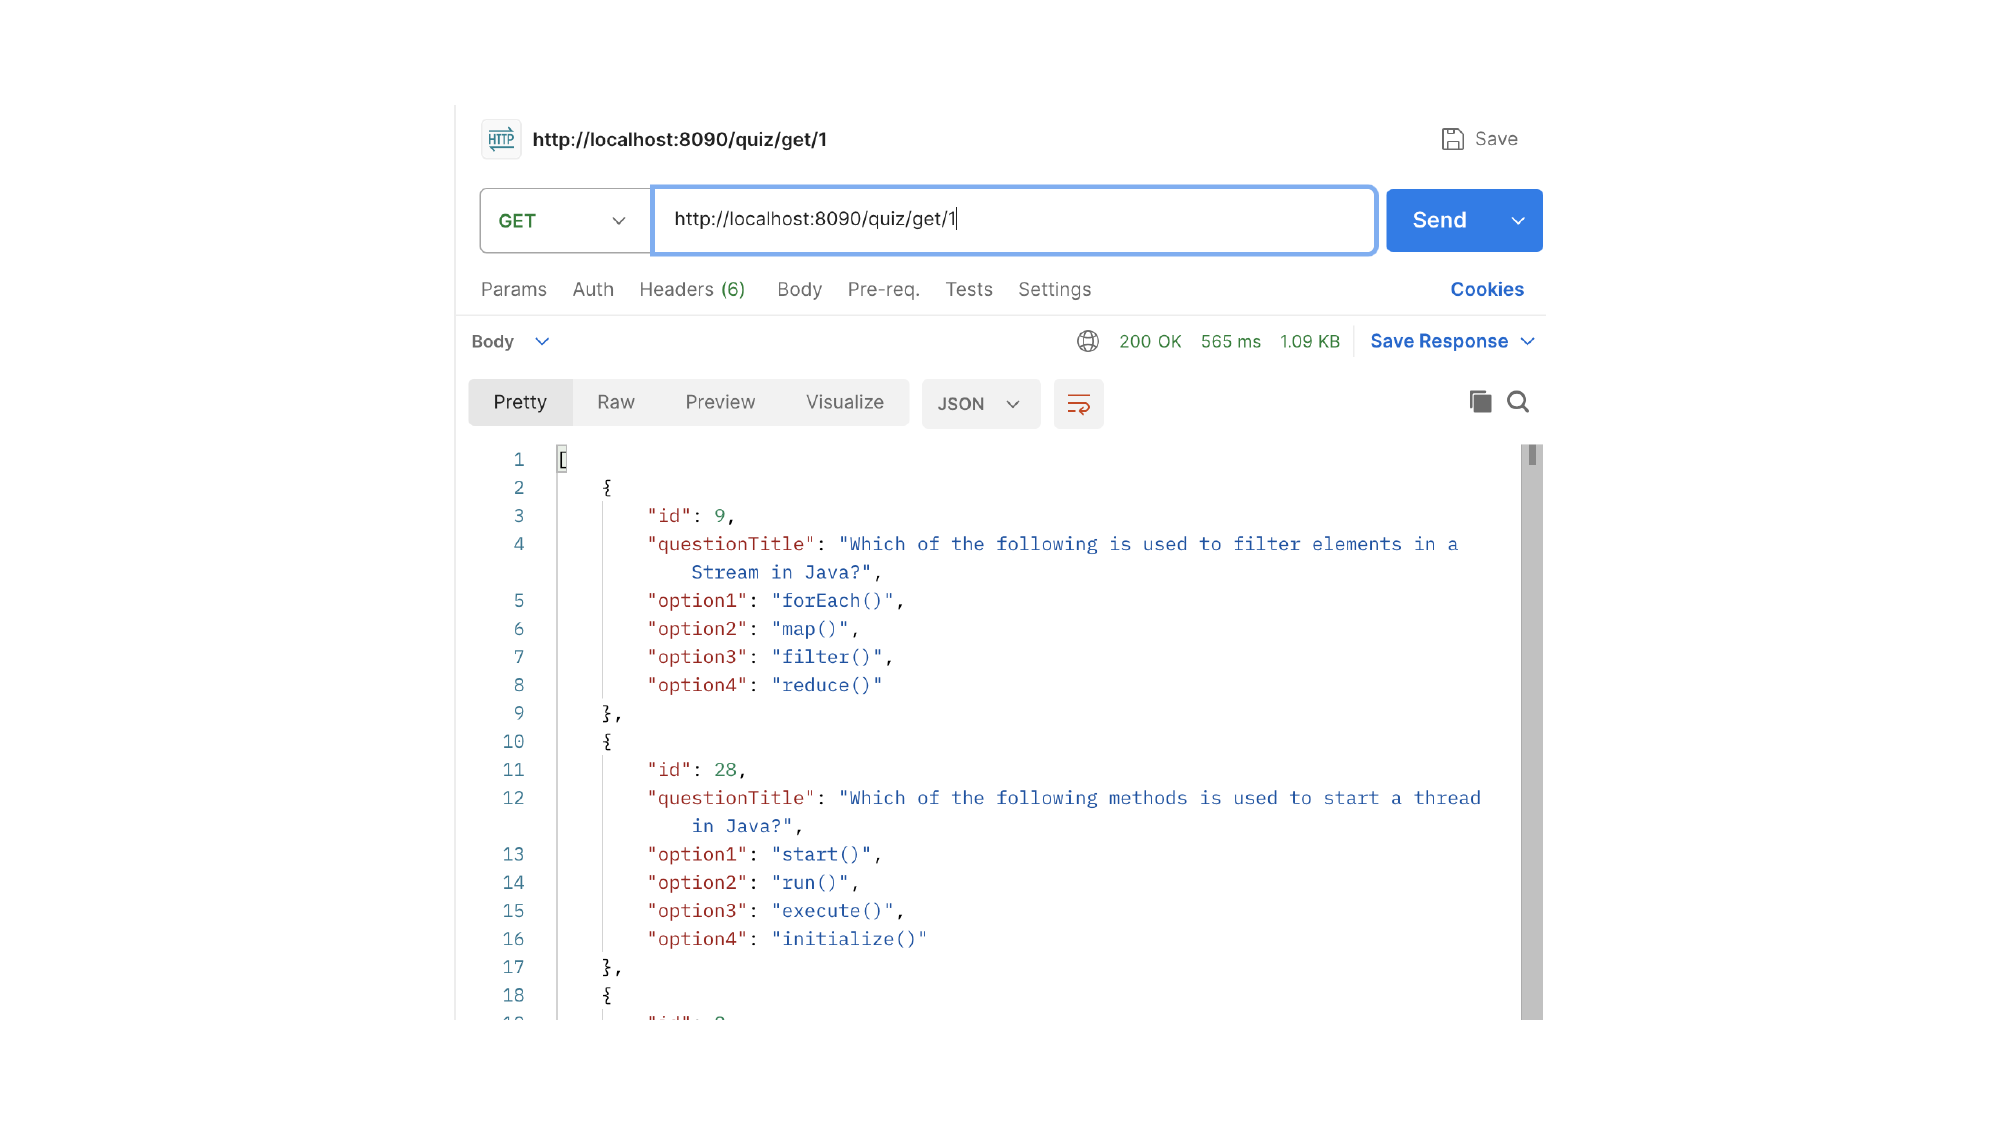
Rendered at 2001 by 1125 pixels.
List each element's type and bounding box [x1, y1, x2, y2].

picture [454, 105, 1546, 1020]
